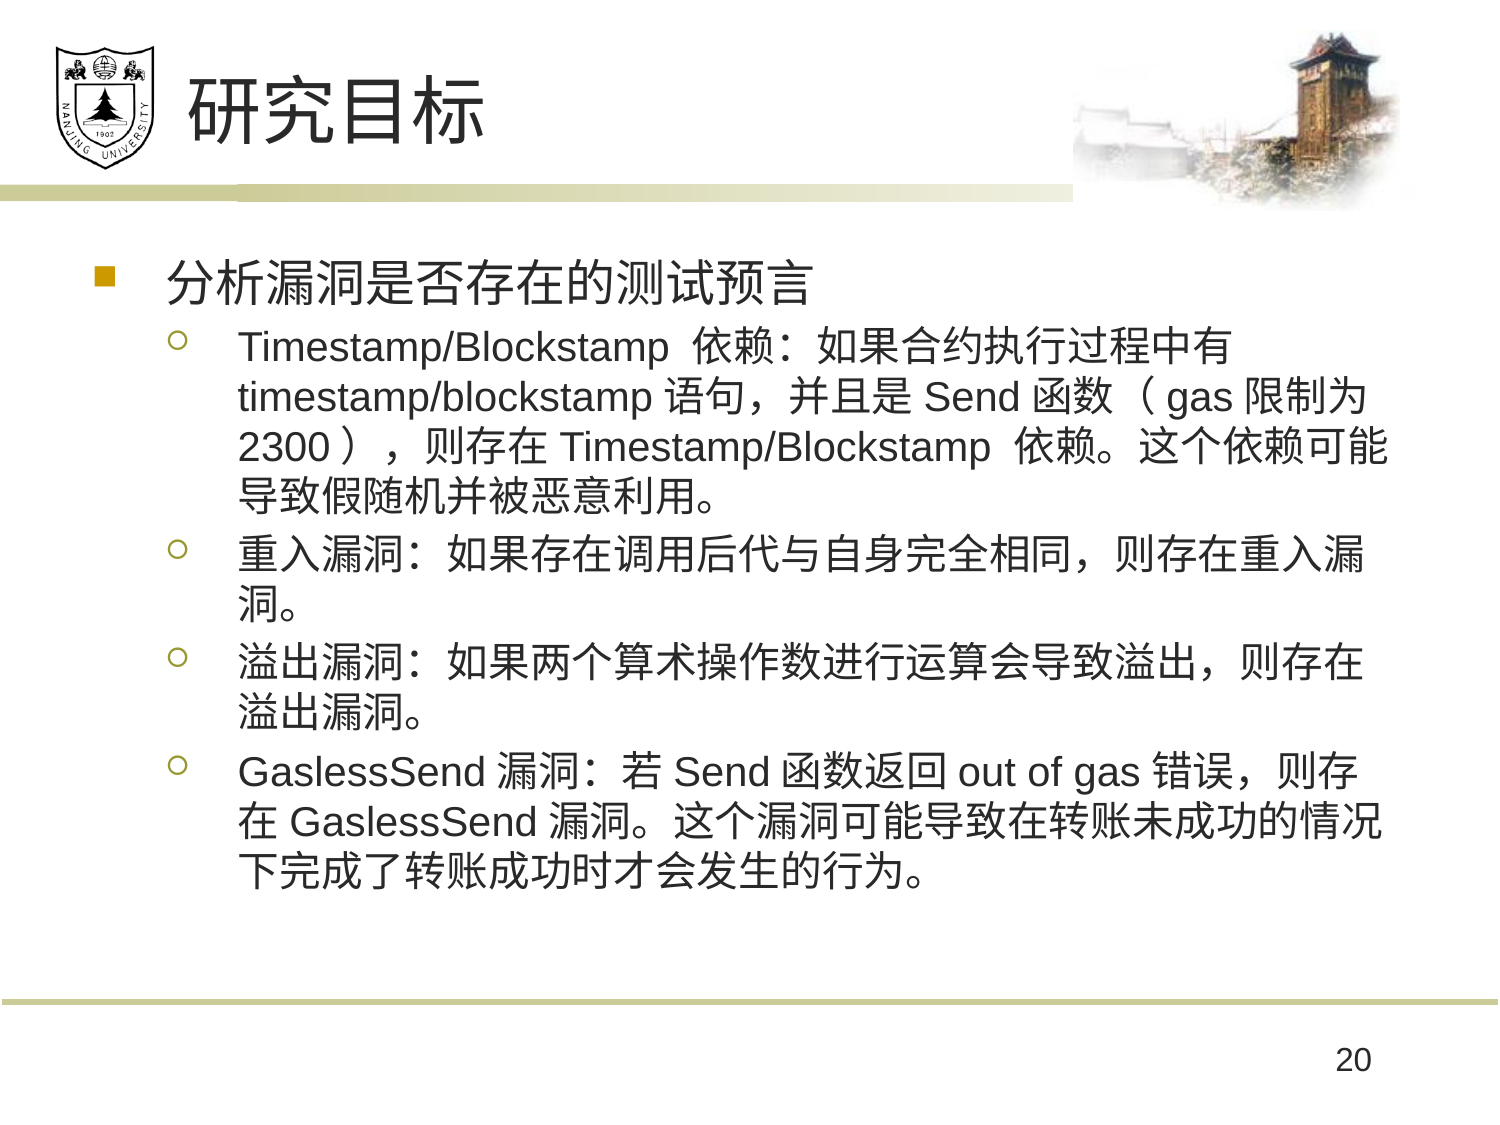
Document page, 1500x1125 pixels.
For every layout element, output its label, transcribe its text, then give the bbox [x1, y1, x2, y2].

picture [50, 42, 160, 173]
slide_number 20 [1234, 1030, 1388, 1107]
picture [1073, 30, 1400, 211]
title 研究目标 [170, 66, 1093, 162]
list 分析漏洞是否存在的测试预言 Timestamp/Blockstamp 依赖：如果合约执行过程中有timestamp/blockstamp语句，并且是Send函数（gas限制为2300），则存在Timestamp/Blockstamp 依赖。这个依赖可能导致假随机并被恶意利用。 重入漏洞：如果存在调用后代与自身完全相同，则存在重入漏洞。 溢出漏洞：如果两个算术操作数进行运算会导致溢出，则存在溢出漏洞。 GaslessSend漏洞：若Send函数返回out of gas错误，则存在GaslessSend漏洞。这个漏洞可能导致在转账未成功的情况下完成了转账成功时才会发生的行为。 [76, 243, 1413, 965]
picture [2, 999, 1498, 1005]
